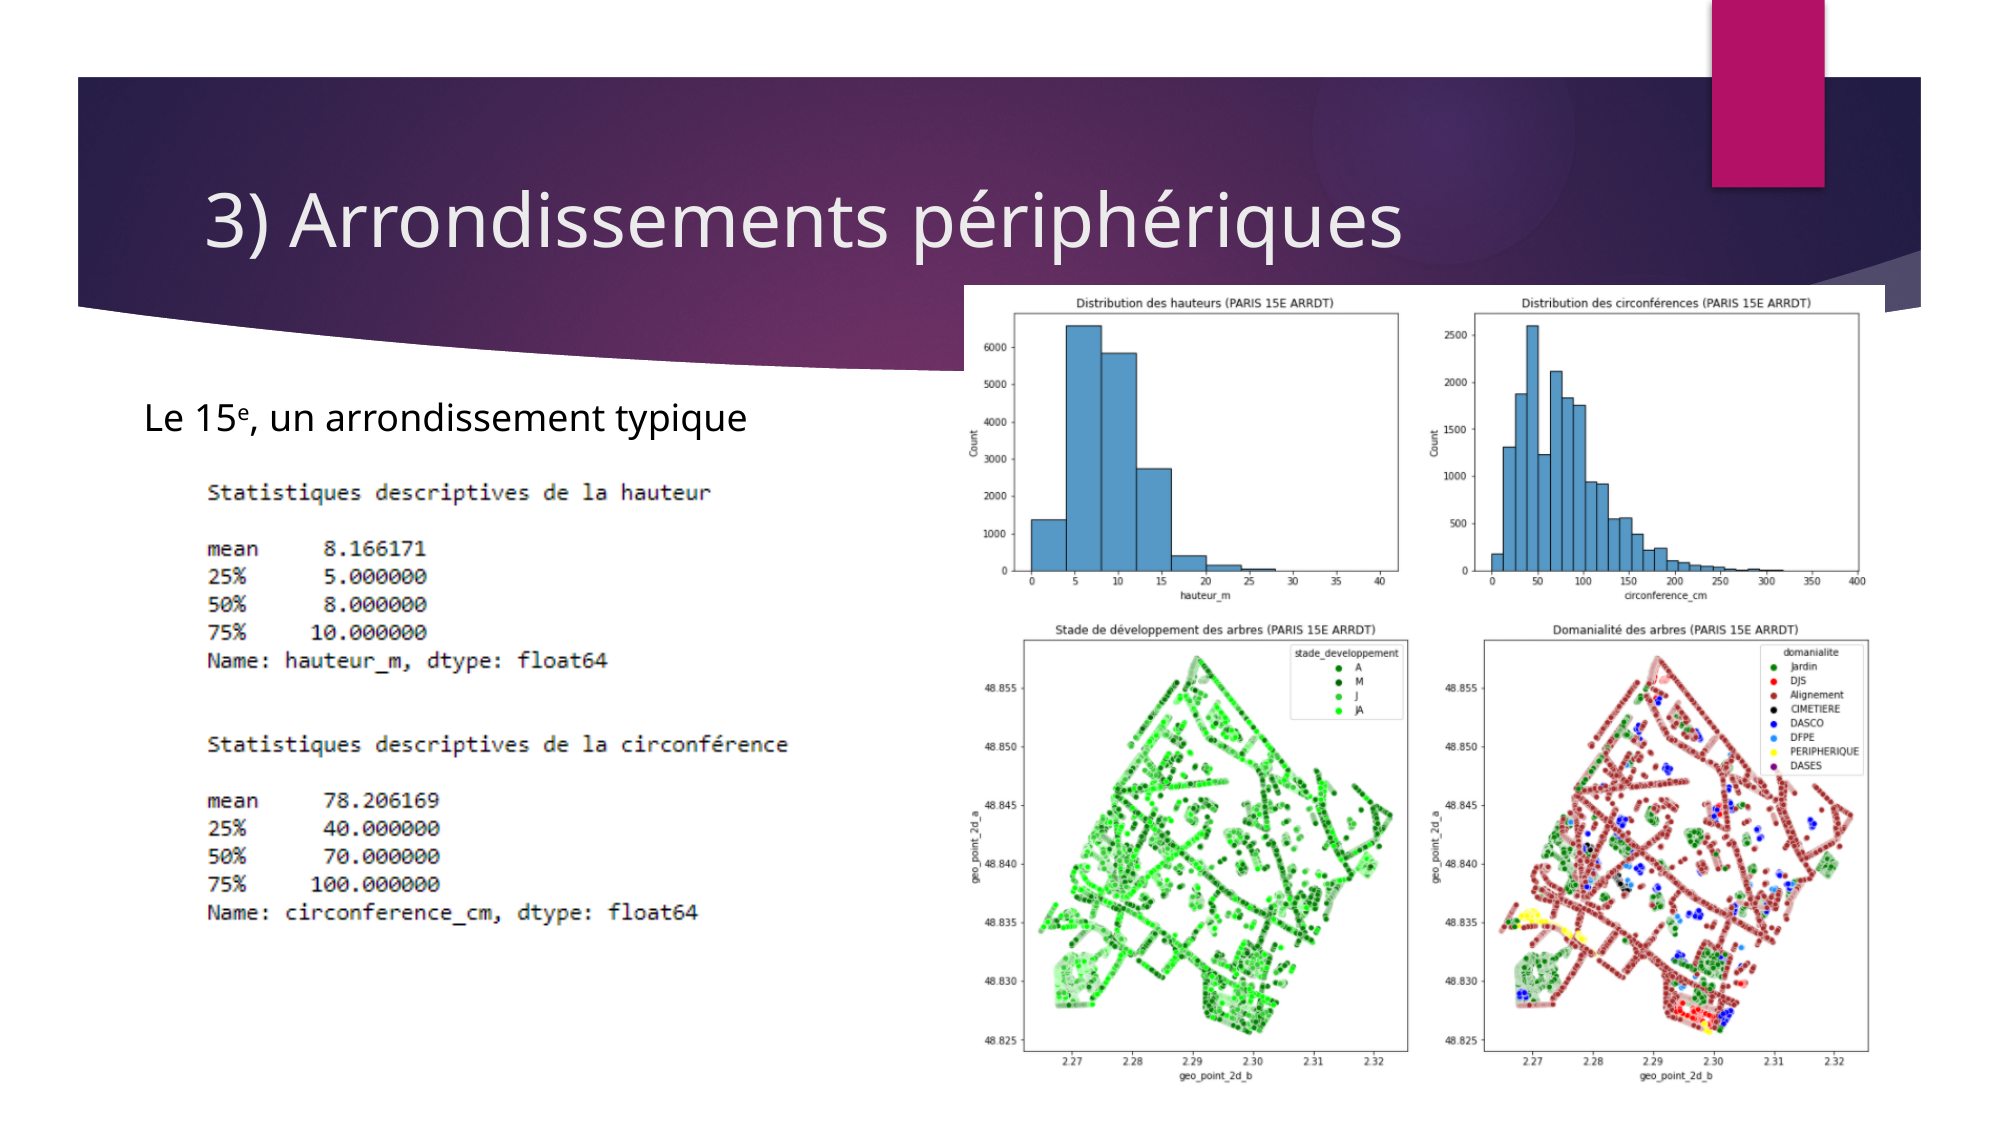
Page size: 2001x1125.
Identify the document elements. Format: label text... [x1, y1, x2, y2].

text_box Le 15e, un arrondissement typique [128, 386, 817, 447]
picture [194, 478, 817, 937]
title 3) Arrondissements périphériques [189, 159, 1627, 276]
picture [963, 284, 1886, 1094]
